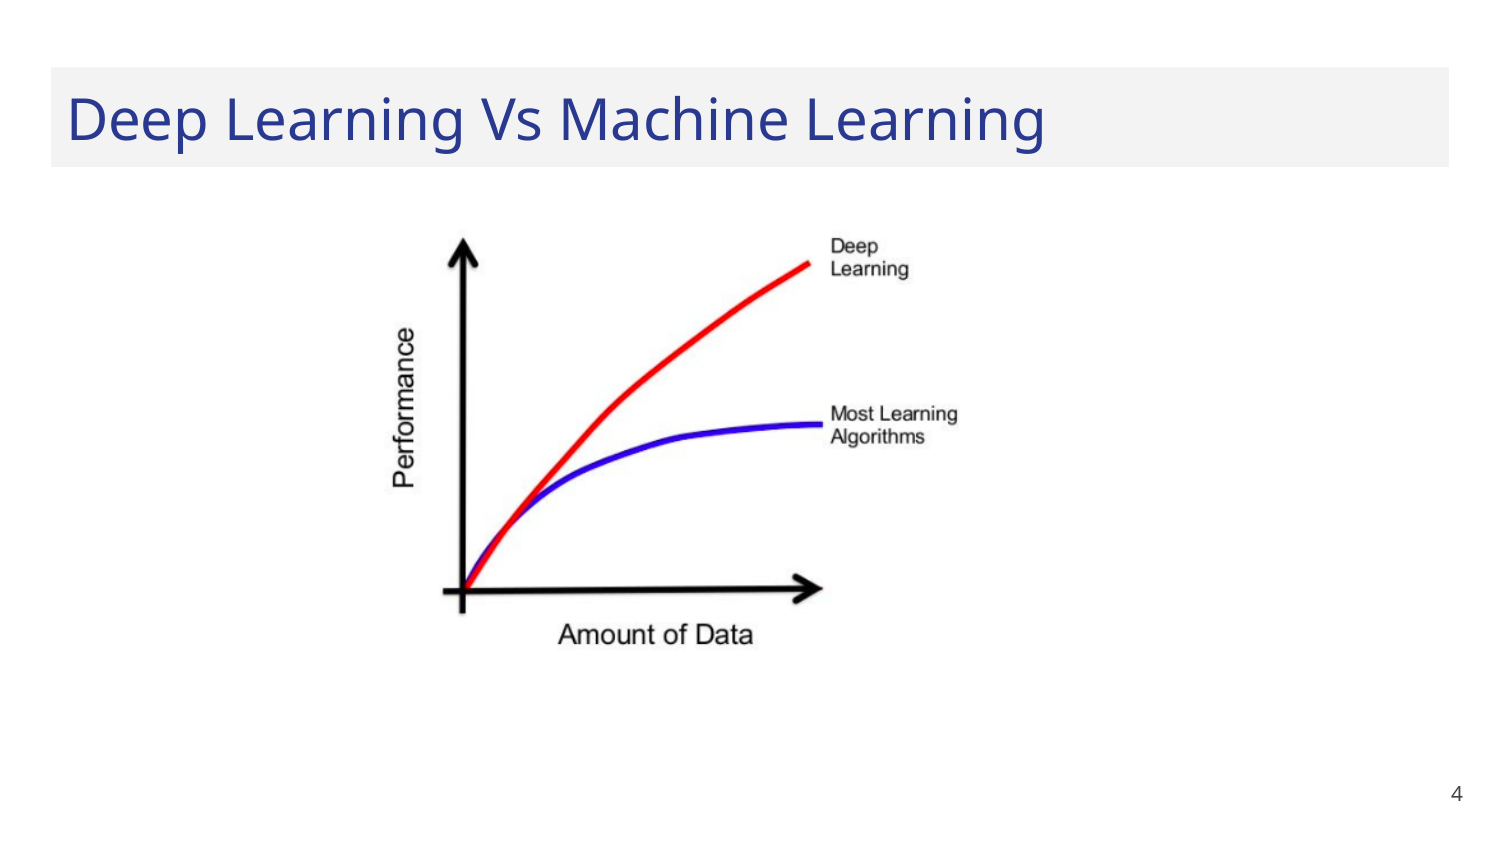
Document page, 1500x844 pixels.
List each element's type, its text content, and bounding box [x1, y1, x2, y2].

title Deep Learning Vs Machine Learning [51, 67, 1449, 167]
slide_number ‹#› [1387, 762, 1478, 828]
picture [379, 228, 967, 658]
